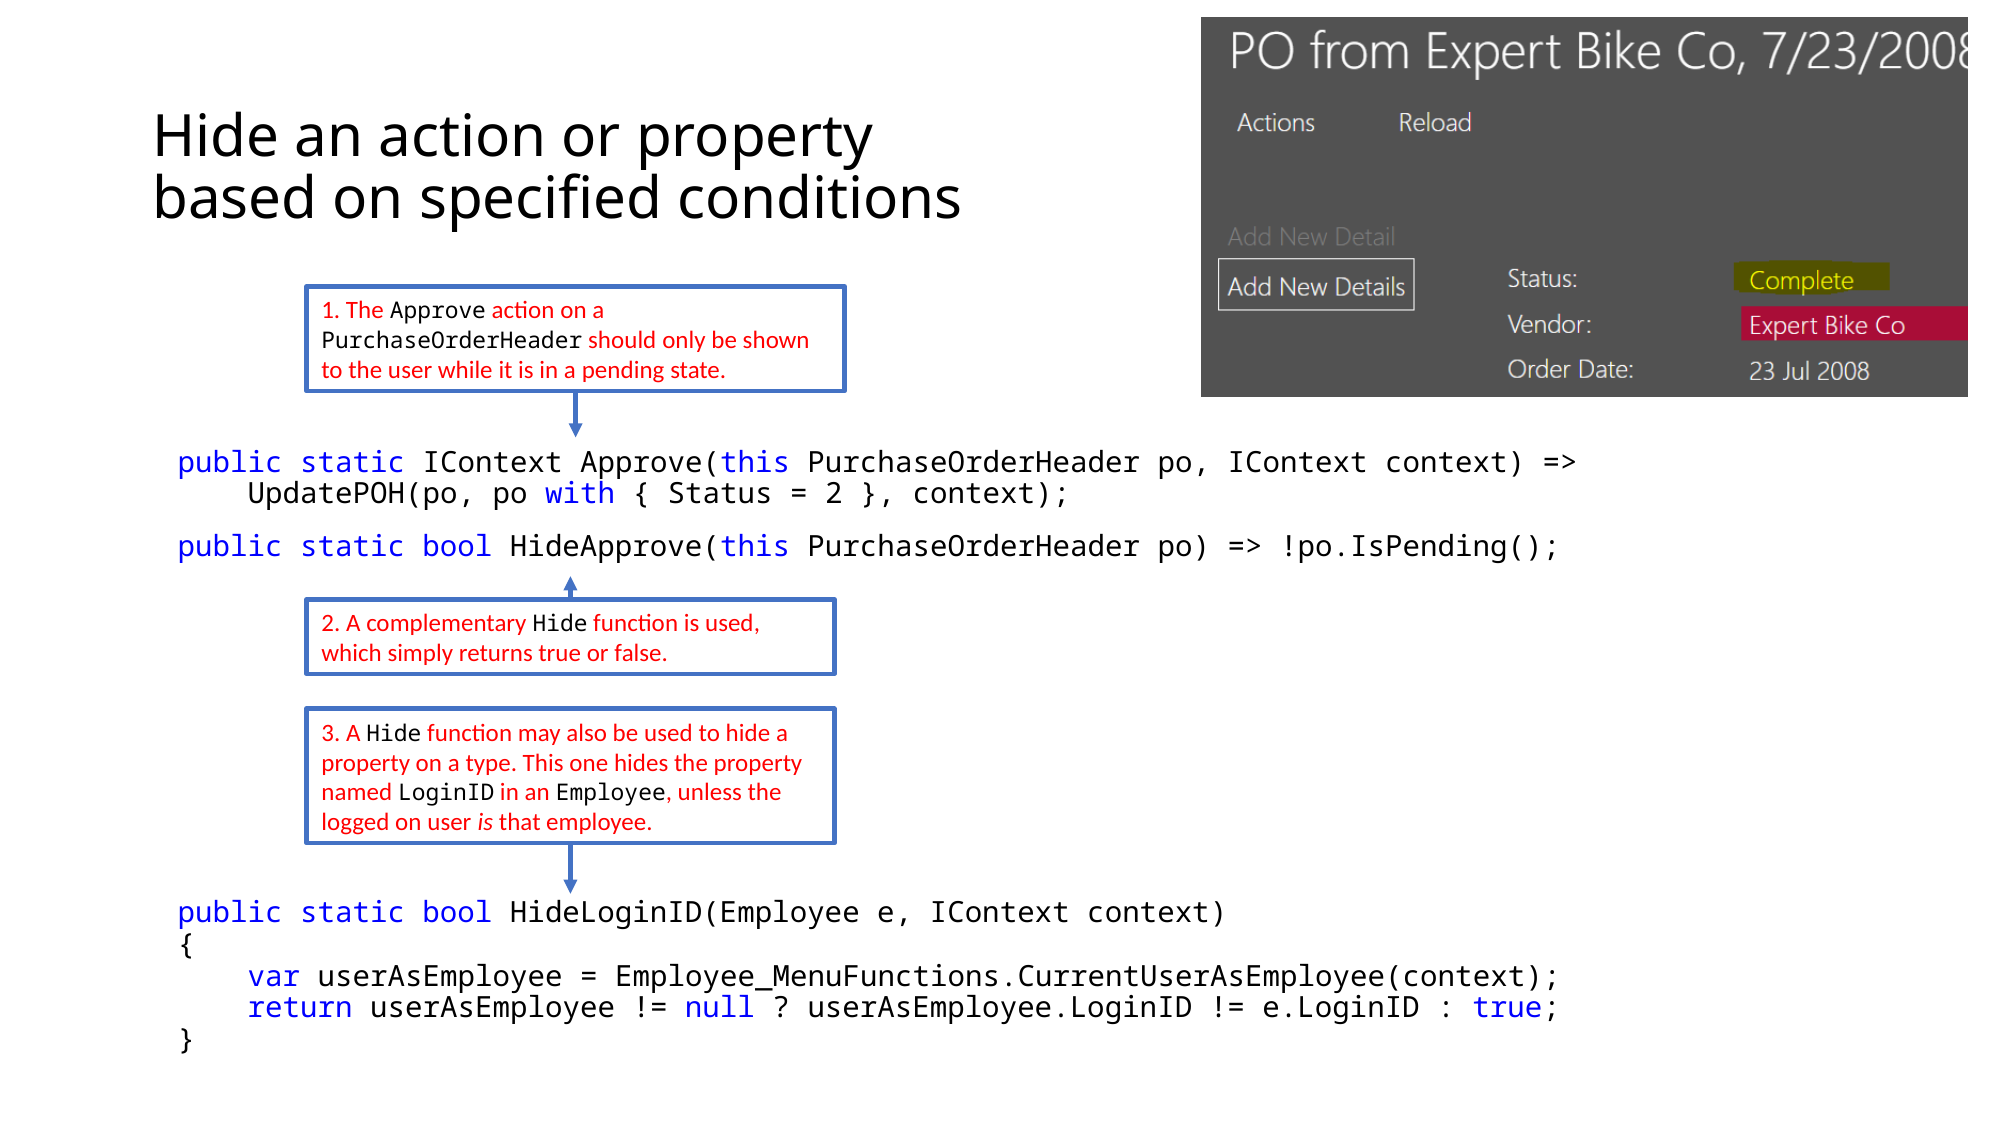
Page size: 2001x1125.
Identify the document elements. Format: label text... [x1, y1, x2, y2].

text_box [306, 708, 835, 894]
picture [1200, 17, 1968, 397]
text_box public static IContext Approve(this PurchaseOrderHeader po, IContext context) => UpdatePOH(po, po with { Status = 2 }, context); public static bool HideApprove(this PurchaseOrderHeader po) => !po.IsPending(); public static bool HideLoginID(Employee e, IContext context) { var userAsEmployee = Employee_MenuFunctions.CurrentUserAsEmployee(context); return userAsEmployee != null ? userAsEmployee.LoginID != e.LoginID : true; } [162, 331, 1968, 1108]
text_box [306, 286, 845, 438]
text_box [306, 576, 835, 676]
title Hide an action or property based on specified conditions [137, 59, 1200, 278]
